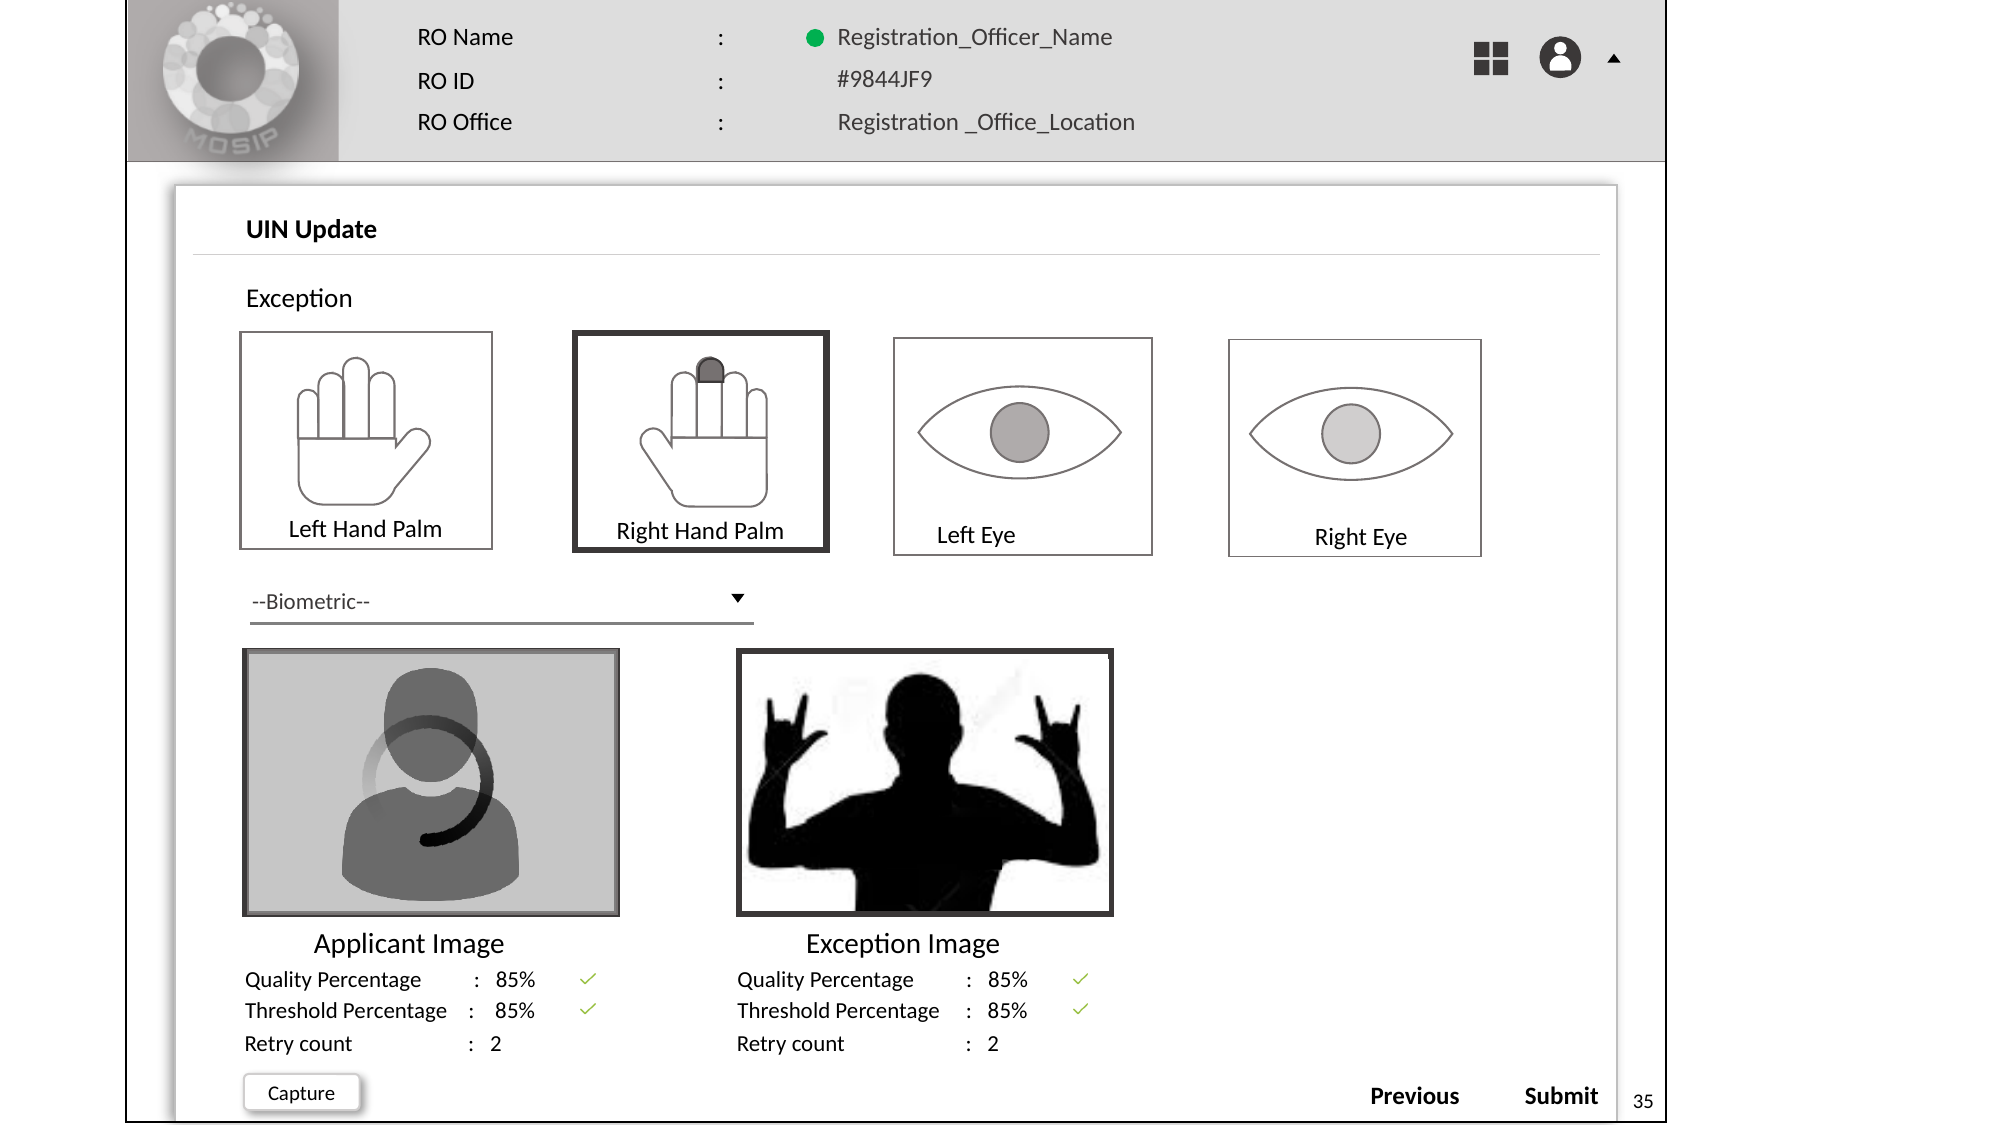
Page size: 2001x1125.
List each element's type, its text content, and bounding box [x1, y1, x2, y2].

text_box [239, 331, 492, 551]
text_box UIN Update [231, 203, 565, 252]
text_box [1474, 41, 1509, 76]
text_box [1249, 387, 1453, 480]
text_box Exception Image [727, 917, 1080, 967]
text_box Right Eye [1235, 513, 1488, 558]
text_box [738, 650, 1112, 915]
picture [580, 1001, 596, 1016]
text_box [125, 0, 1667, 1123]
text_box [805, 27, 826, 49]
text_box Applicant Image [233, 917, 586, 967]
picture [342, 668, 519, 901]
text_box [1607, 53, 1621, 63]
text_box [574, 332, 827, 553]
text_box Quality Percentage : 85% [722, 957, 1055, 988]
text_box [893, 337, 1153, 556]
text_box Retry count : 2 [229, 1020, 519, 1063]
picture [741, 659, 1109, 911]
text_box Quality Percentage : 85% [230, 957, 562, 988]
text_box [247, 649, 618, 915]
text_box Threshold Percentage : 85% [722, 988, 1055, 1020]
picture [1073, 971, 1088, 986]
text_box Left Eye [850, 511, 1103, 557]
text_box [918, 386, 1121, 479]
text_box Previous [1355, 1071, 1475, 1117]
picture [1073, 1001, 1088, 1016]
text_box Submit [1510, 1071, 1614, 1117]
text_box [731, 593, 745, 603]
text_box --Biometric-- [237, 579, 386, 622]
text_box Threshold Percentage : 85% [230, 988, 562, 1031]
text_box Retry count : 2 [722, 1020, 1080, 1063]
text_box 35 [1618, 1080, 1690, 1120]
picture [163, 2, 299, 156]
picture [580, 971, 596, 986]
text_box Capture [242, 1072, 361, 1112]
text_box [1540, 37, 1581, 78]
text_box Exception [231, 273, 565, 321]
text_box [1228, 338, 1482, 557]
